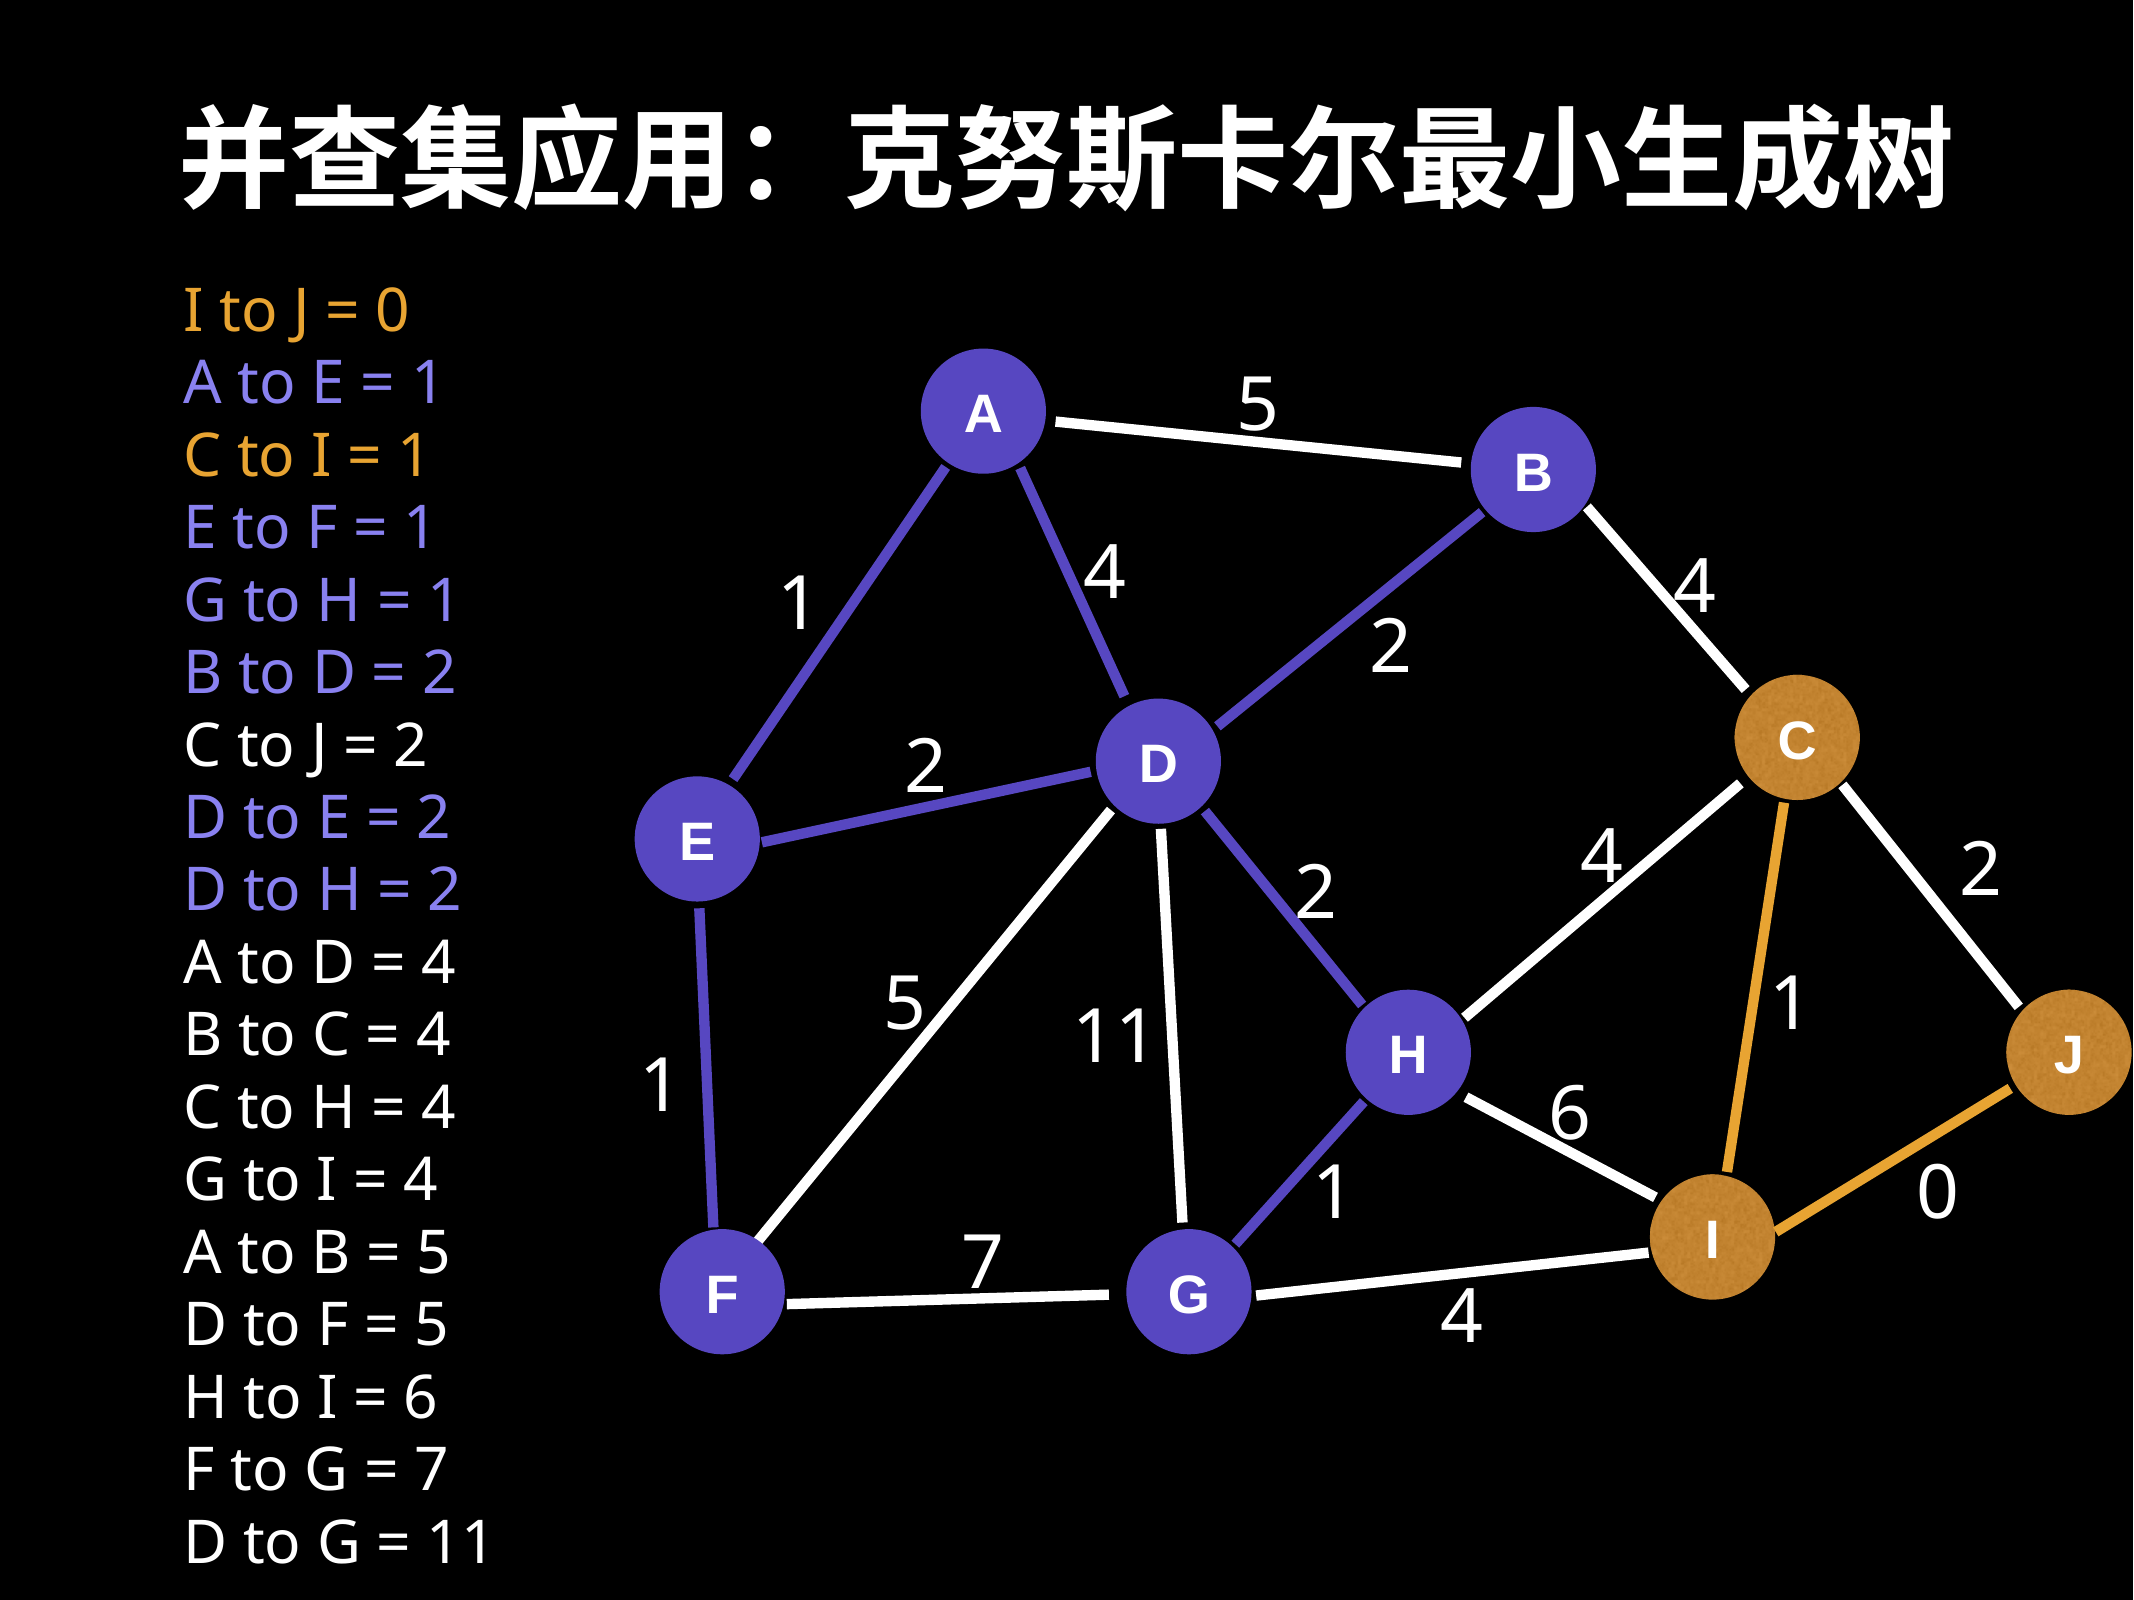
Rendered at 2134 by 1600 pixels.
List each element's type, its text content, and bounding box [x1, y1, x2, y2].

text_box 11 [1064, 978, 1168, 1086]
text_box 7 [953, 1204, 1014, 1312]
text_box 5 [1228, 347, 1289, 454]
text_box 1 [1304, 1135, 1365, 1242]
text_box 2 [1361, 589, 1421, 696]
text_box 6 [1540, 1056, 1601, 1163]
text_box 1 [1761, 945, 1821, 1053]
text_box F [659, 1229, 785, 1355]
text_box E [634, 776, 760, 902]
text_box I to J = 0 A to E = 1 C to I = 1 E to F = 1 G to H = 1 B to D = 2 C to J = 2 D to E = 2 D to H = 2 A to D = 4 B to C = 4 C to H = 4 G to I = 4 A to B = 5 D to F = 5 H to I = 6 F to G = 7 D to G = 11 [175, 262, 521, 1584]
text_box C [1734, 674, 1860, 801]
text_box A [920, 348, 1046, 474]
text_box 4 [1074, 514, 1135, 622]
text_box 1 [768, 545, 829, 653]
text_box 1 [631, 1027, 692, 1135]
text_box H [1345, 989, 1471, 1115]
text_box 4 [1665, 528, 1726, 636]
text_box 5 [875, 945, 936, 1053]
text_box 0 [1907, 1135, 1968, 1242]
text_box 4 [1572, 799, 1633, 906]
text_box J [2006, 989, 2132, 1115]
text_box G [1126, 1229, 1252, 1355]
text_box 2 [1951, 812, 2012, 919]
text_box I [1649, 1174, 1776, 1300]
text_box 4 [1431, 1259, 1492, 1366]
text_box 2 [1286, 834, 1346, 942]
text_box 2 [896, 709, 957, 816]
text_box B [1470, 406, 1596, 533]
text_box D [1095, 698, 1221, 824]
title 并查集应用：克努斯卡尔最小生成树 [21, 0, 2112, 313]
